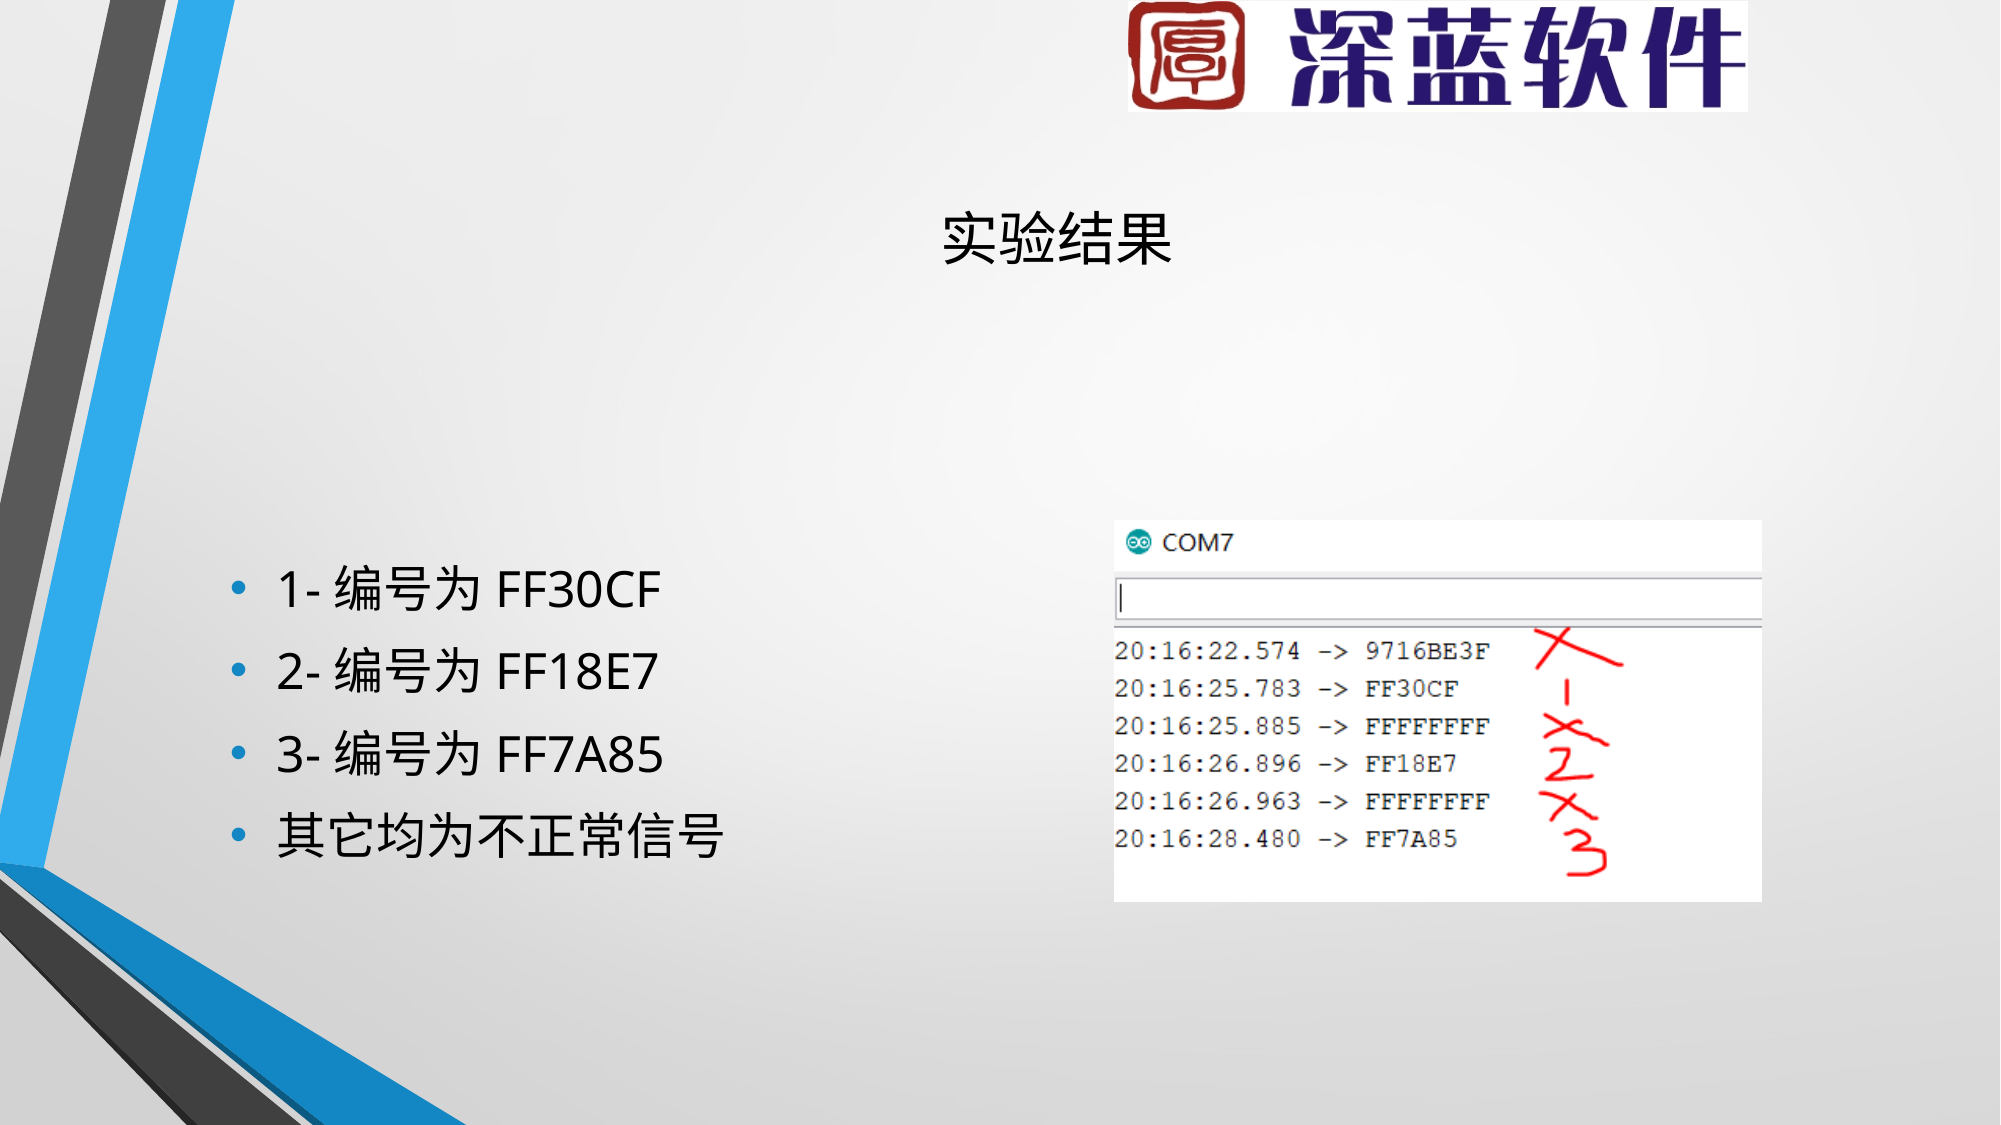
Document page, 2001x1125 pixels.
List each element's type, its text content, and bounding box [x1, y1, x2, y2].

title 实验结果 [214, 75, 1900, 400]
list 1-编号为FF30CF 2-编号为FF18E7 3-编号为FF7A85 其它均为不正常信号 [214, 437, 1900, 985]
picture [1127, 0, 1748, 112]
picture [1113, 519, 1762, 902]
